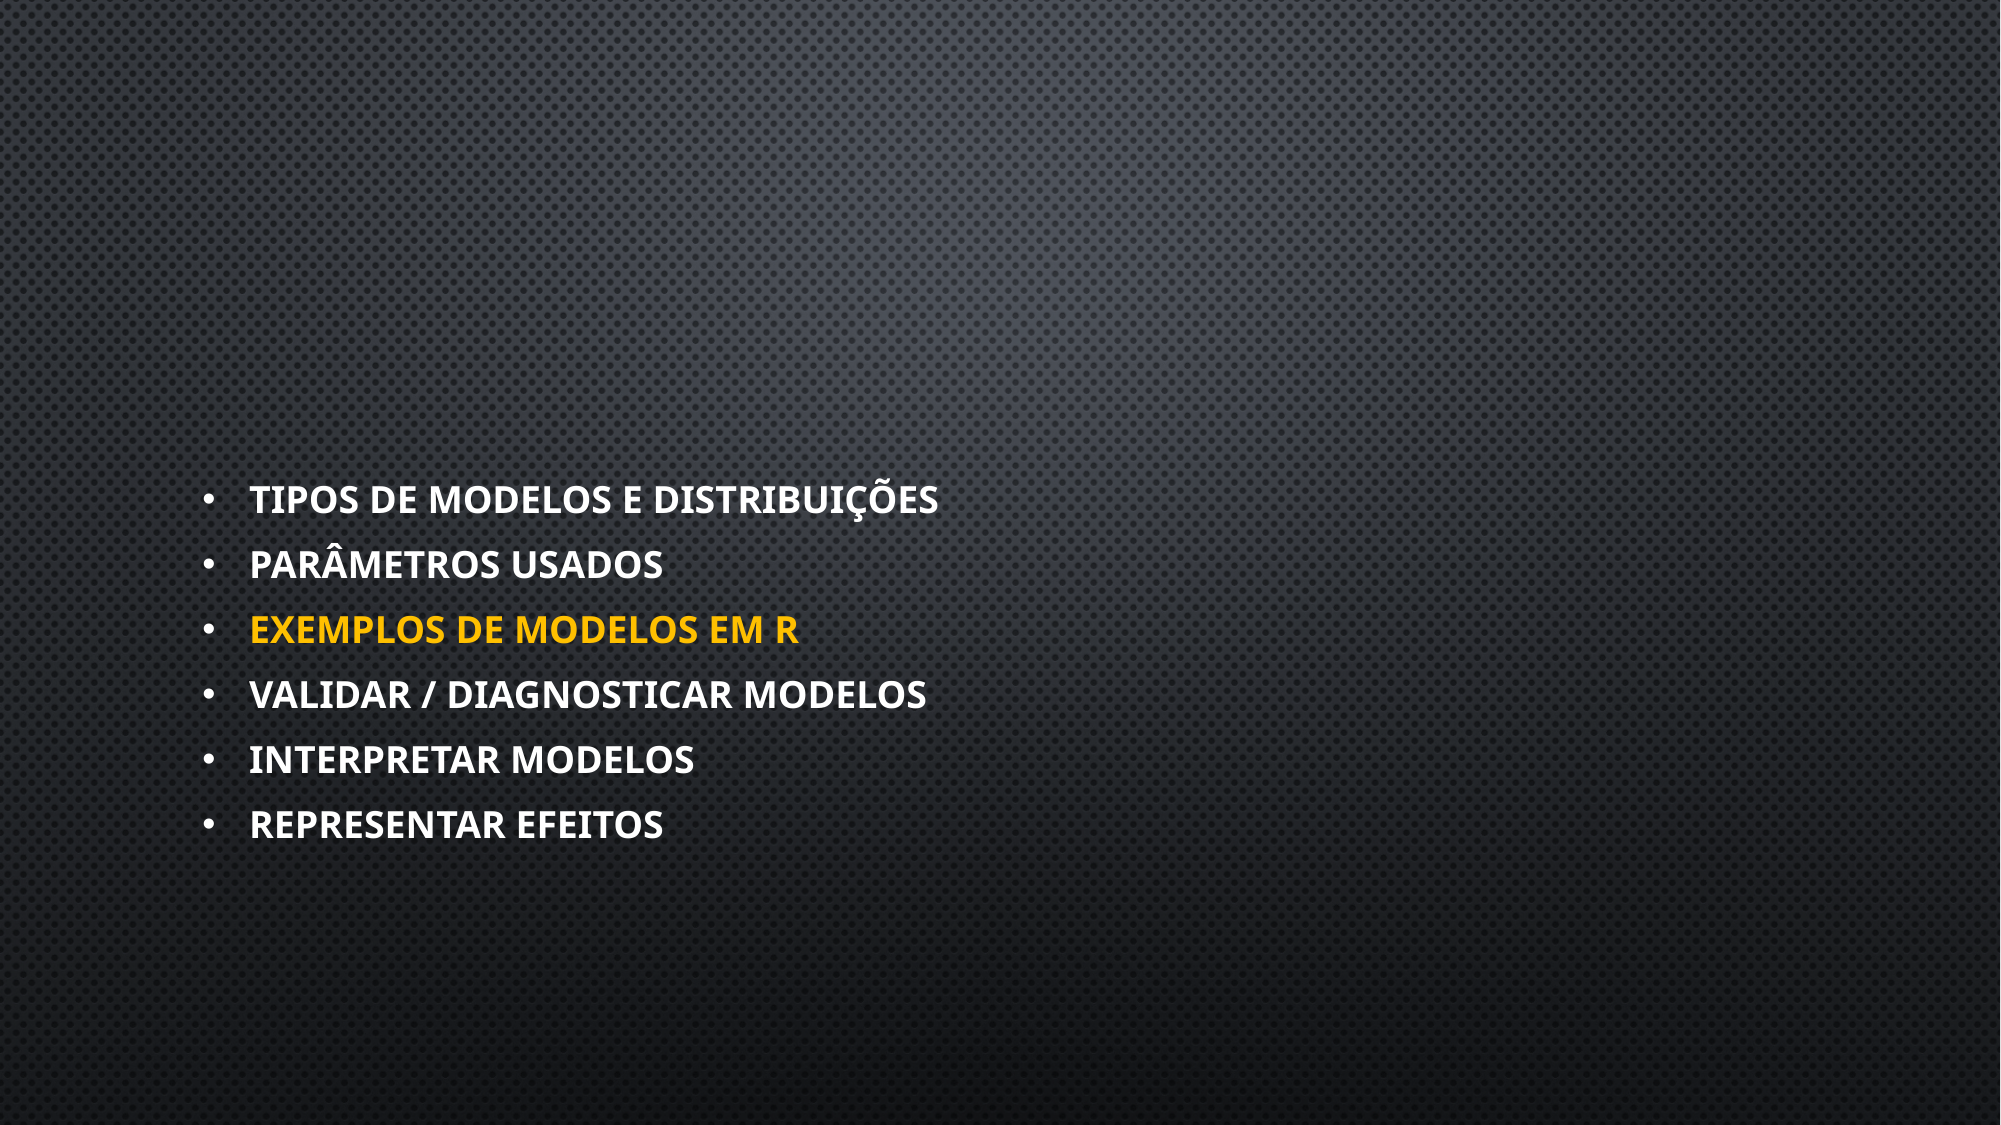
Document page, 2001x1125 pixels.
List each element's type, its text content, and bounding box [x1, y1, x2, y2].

list Tipos de modelos e distribuições Parâmetros usados Exemplos de modelos em R Validar / diagnosticar modelos Interpretar modelos Representar efeitos [187, 437, 988, 950]
